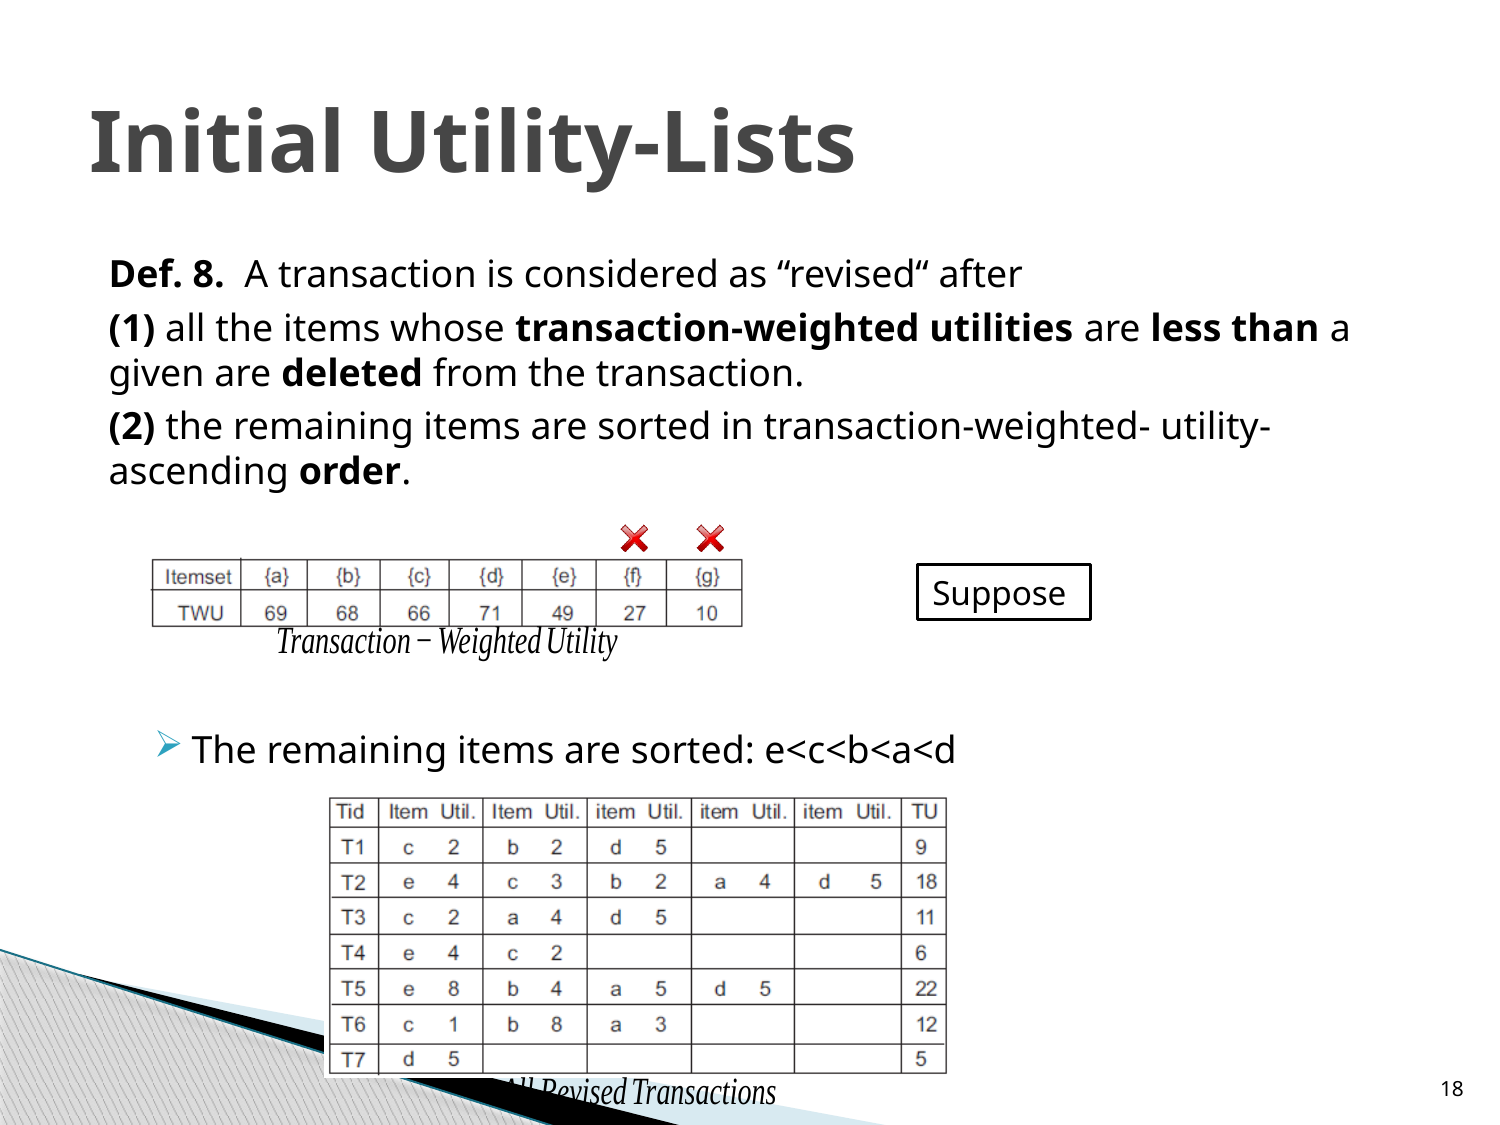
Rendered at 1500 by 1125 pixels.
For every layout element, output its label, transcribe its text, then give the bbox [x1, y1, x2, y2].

picture [695, 523, 725, 553]
slide_number 18 [1418, 1051, 1479, 1112]
picture [324, 791, 951, 1078]
picture [619, 523, 649, 553]
title Initial Utility-Lists [75, 45, 1425, 233]
text_box [1230, 416, 1369, 543]
picture [147, 554, 749, 631]
